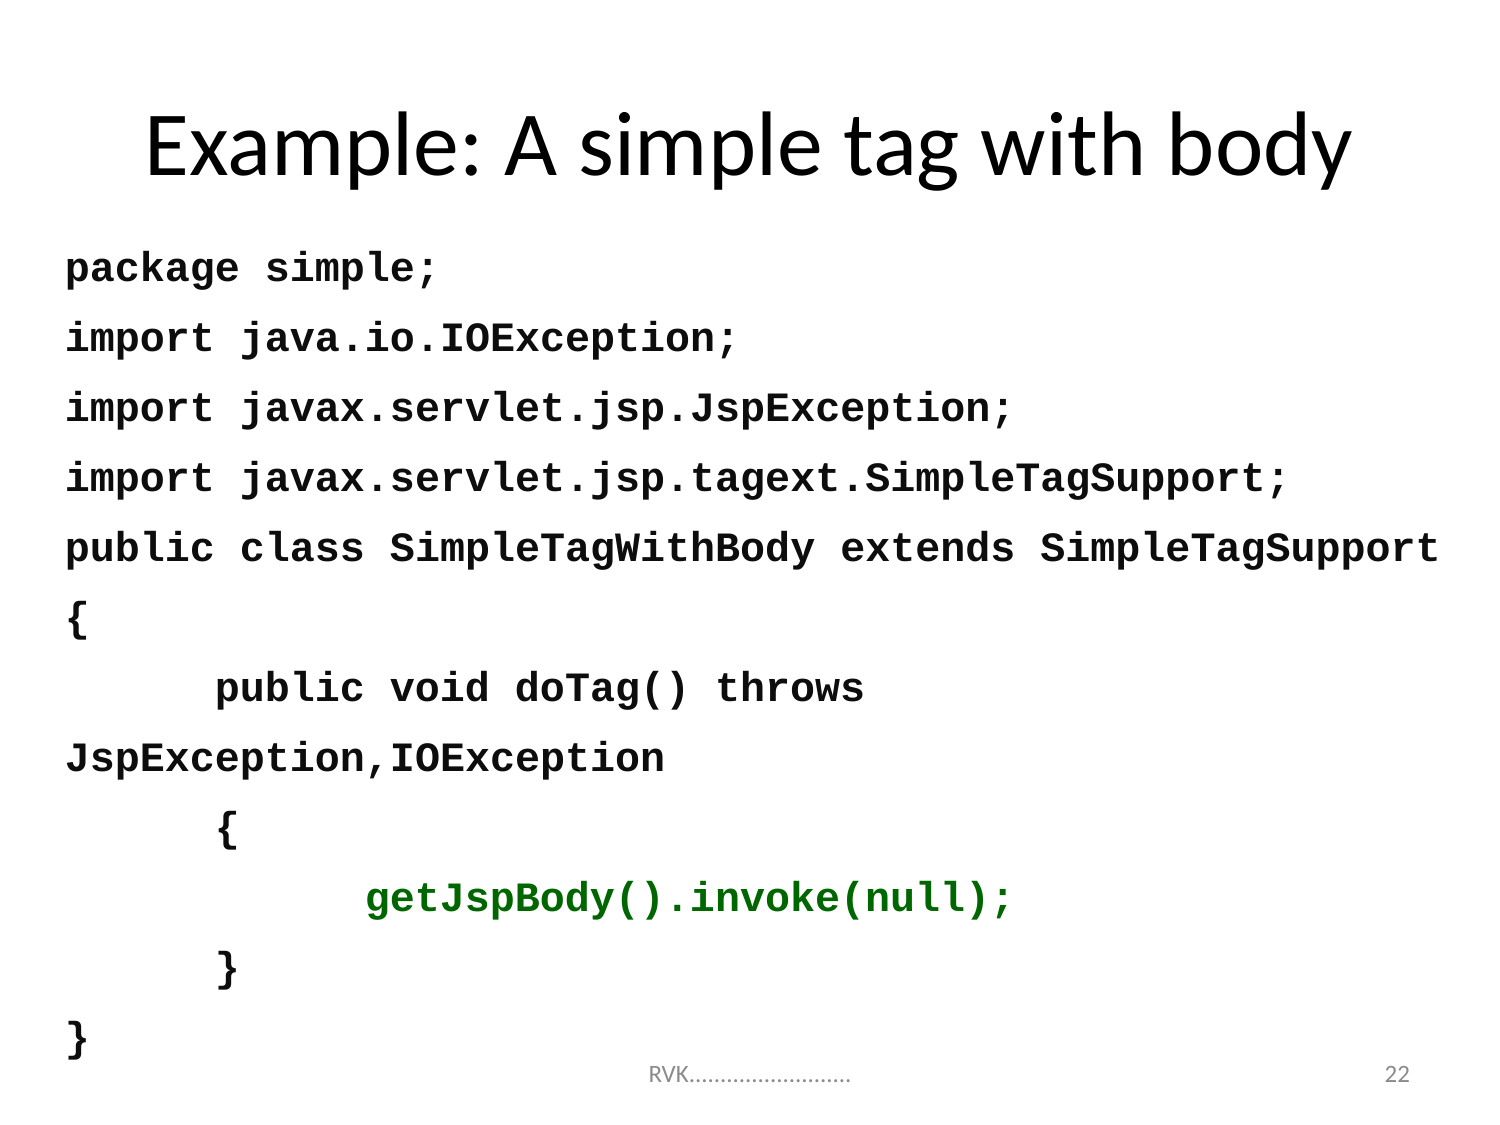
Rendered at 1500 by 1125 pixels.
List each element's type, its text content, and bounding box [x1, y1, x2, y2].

footer RVK.......................... [512, 1042, 988, 1103]
title Example: A simple tag with body [75, 45, 1425, 212]
text_box package simple; import java.io.IOException; import javax.servlet.jsp.JspException; import javax.servlet.jsp.tagext.SimpleTagSupport; public class SimpleTagWithBody extends SimpleTagSupport { public void doTag() throws JspException,IOException { getJspBody().invoke(null); } } [49, 212, 1463, 1067]
slide_number 22 [1074, 1067, 1425, 1103]
